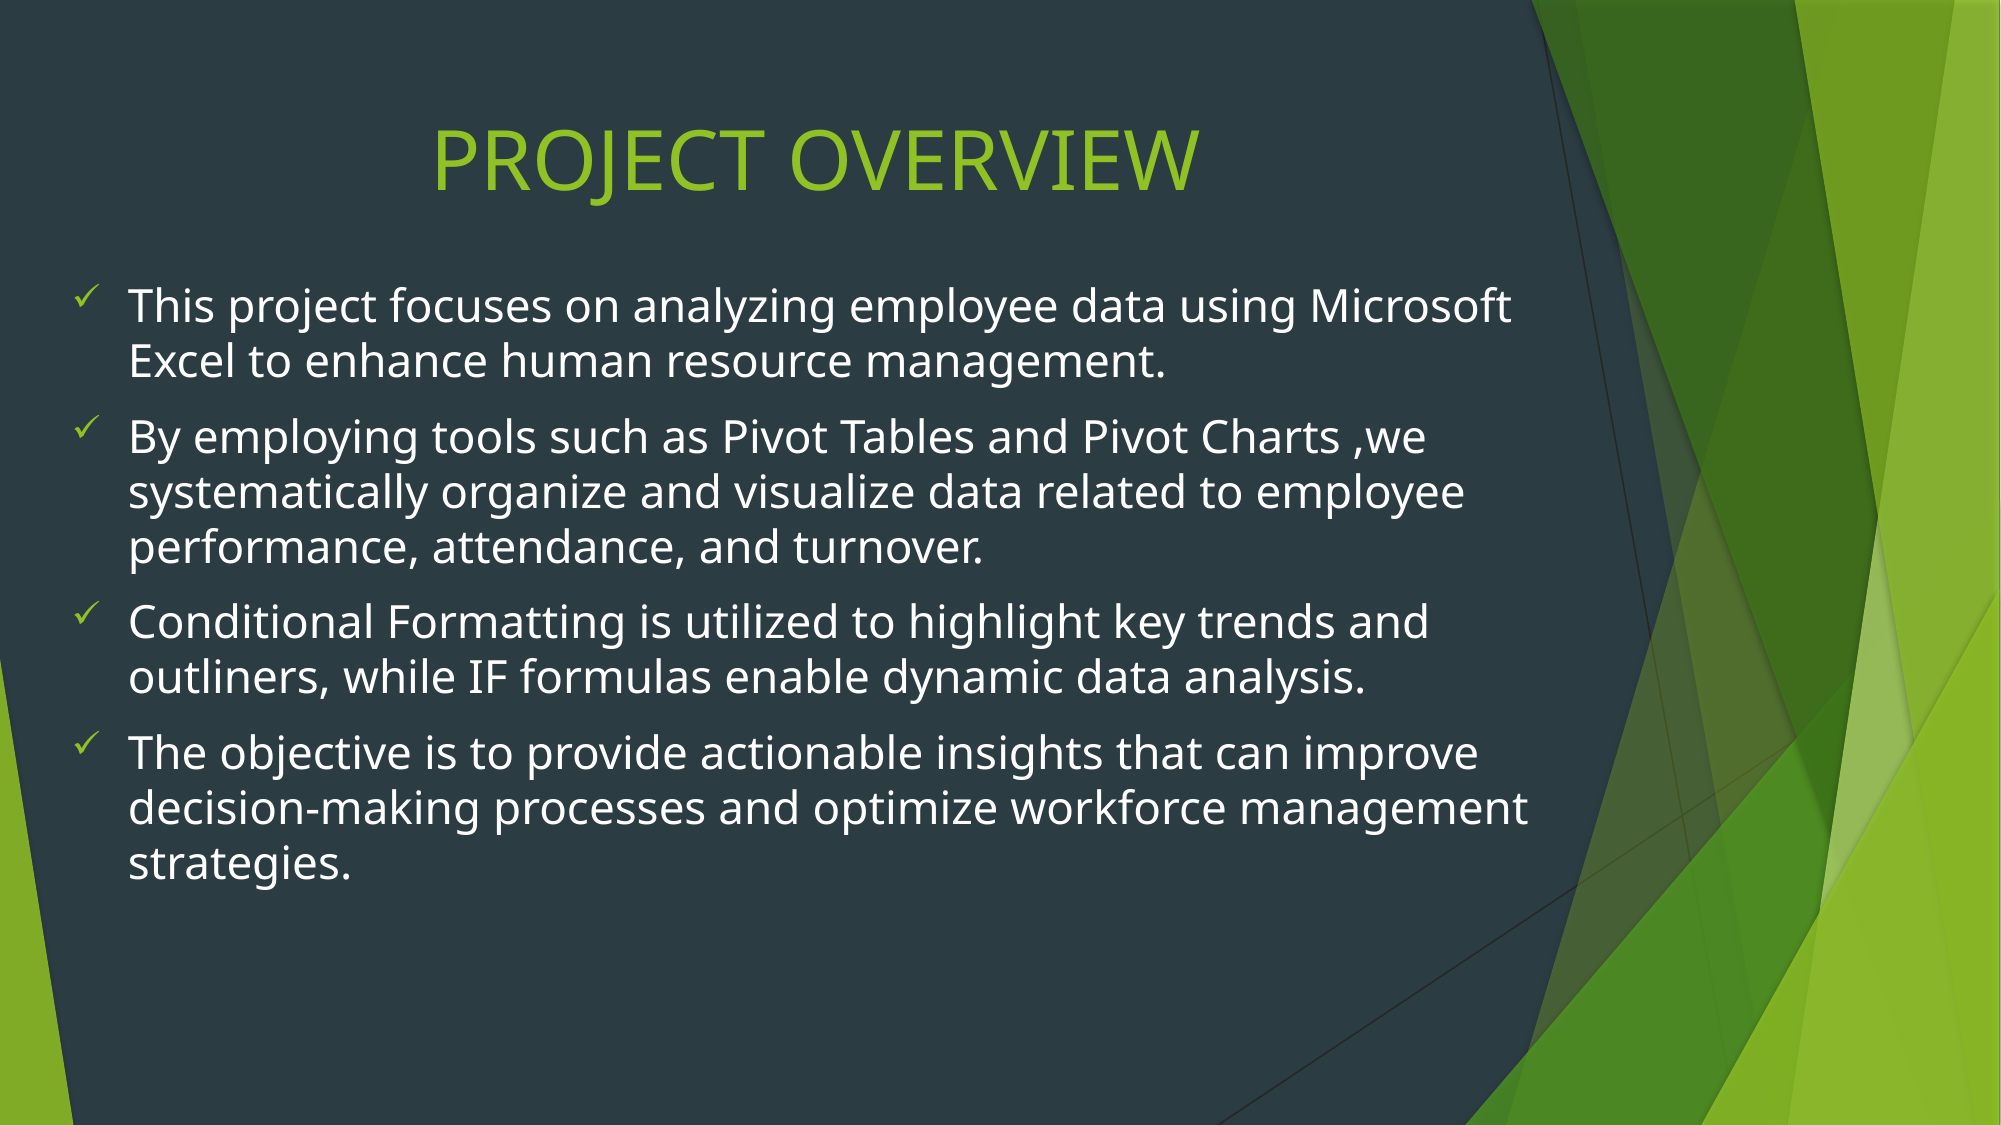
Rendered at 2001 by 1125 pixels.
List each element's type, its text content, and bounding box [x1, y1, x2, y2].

list This project focuses on analyzing employee data using Microsoft Excel to enhance human resource management. By employing tools such as Pivot Tables and Pivot Charts ,we systematically organize and visualize data related to employee performance, attendance, and turnover. Conditional Formatting is utilized to highlight key trends and outliners, while IF formulas enable dynamic data analysis. The objective is to provide actionable insights that can improve decision-making processes and optimize workforce management strategies. [56, 269, 1625, 982]
title PROJECT OVERVIEW [111, 99, 1522, 269]
